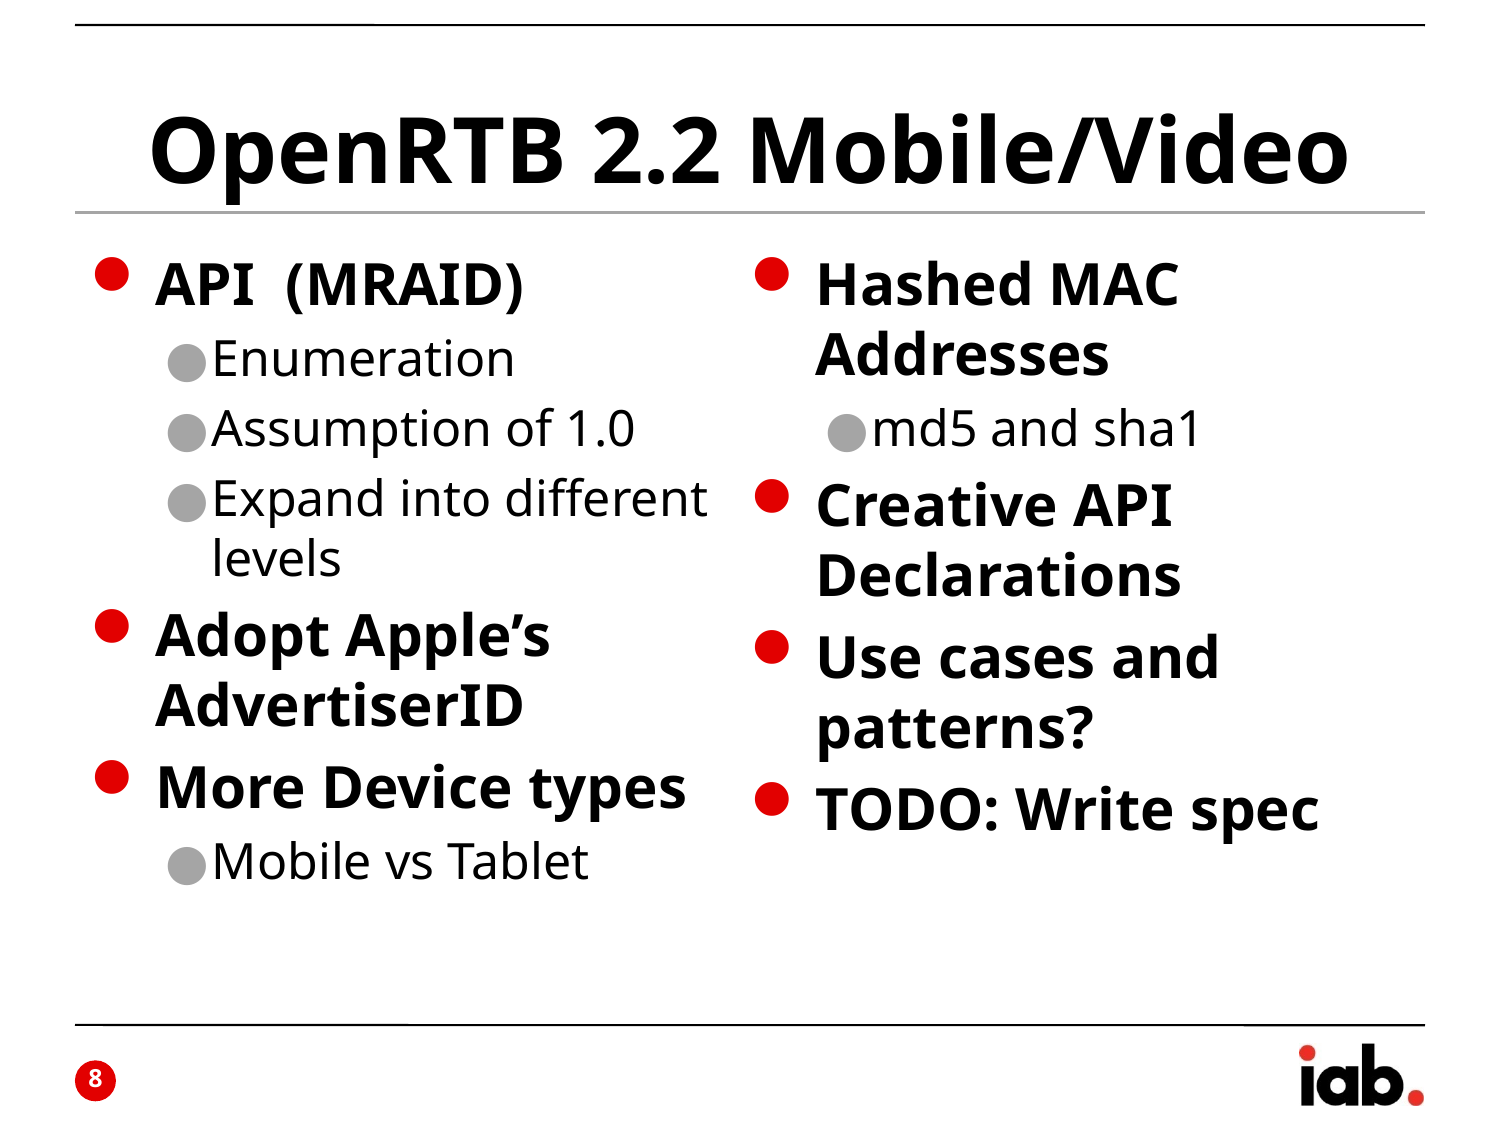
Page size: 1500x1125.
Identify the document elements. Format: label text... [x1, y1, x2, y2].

list API (MRAID) Enumeration Assumption of 1.0 Expand into different levels Adopt Apple’s AdvertiserID More Device types Mobile vs Tablet Hashed MAC Addresses md5 and sha1 Creative API Declarations Use cases and patterns? TODO: Write spec [75, 239, 1425, 975]
slide_number 7 [59, 1050, 132, 1110]
title OpenRTB 2.2 Mobile/Video [75, 83, 1425, 211]
picture [1299, 1043, 1424, 1106]
